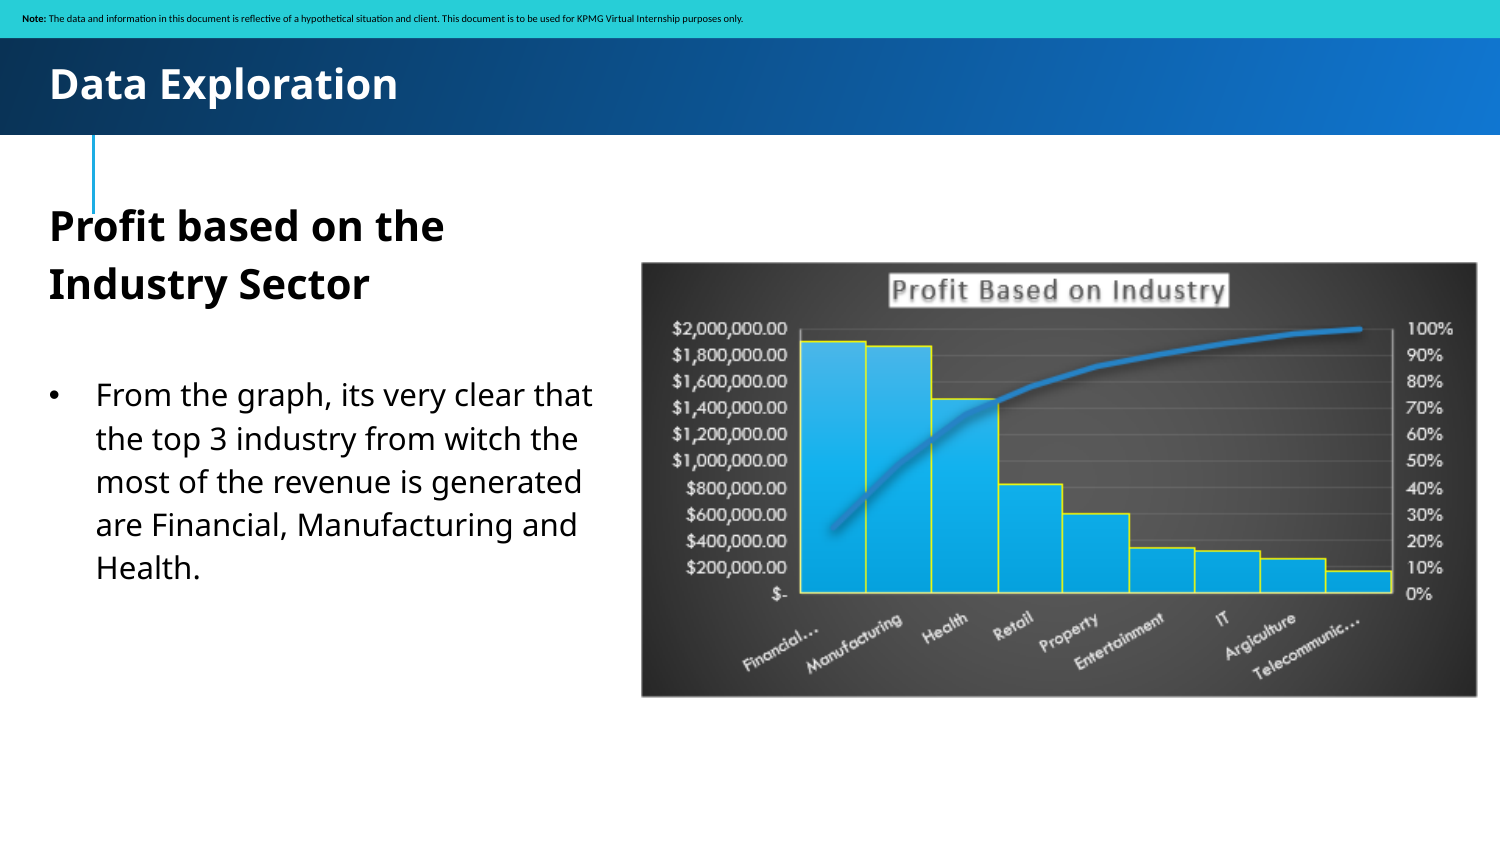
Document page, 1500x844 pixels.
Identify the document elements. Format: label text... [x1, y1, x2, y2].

text_box From the graph, its very clear that the top 3 industry from witch the most of the revenue is generated are Financial, Manufacturing and Health. [33, 355, 628, 601]
text_box Profit based on the Industry Sector [33, 177, 628, 323]
text_box Note: The data and information in this document is reflective of a hypothetical situation and client. This document is to be used for KPMG Virtual Internship purposes only. [0, 0, 1500, 39]
text_box [0, 39, 1500, 135]
text_box Data Exploration [33, 43, 1439, 124]
picture [641, 262, 1481, 701]
